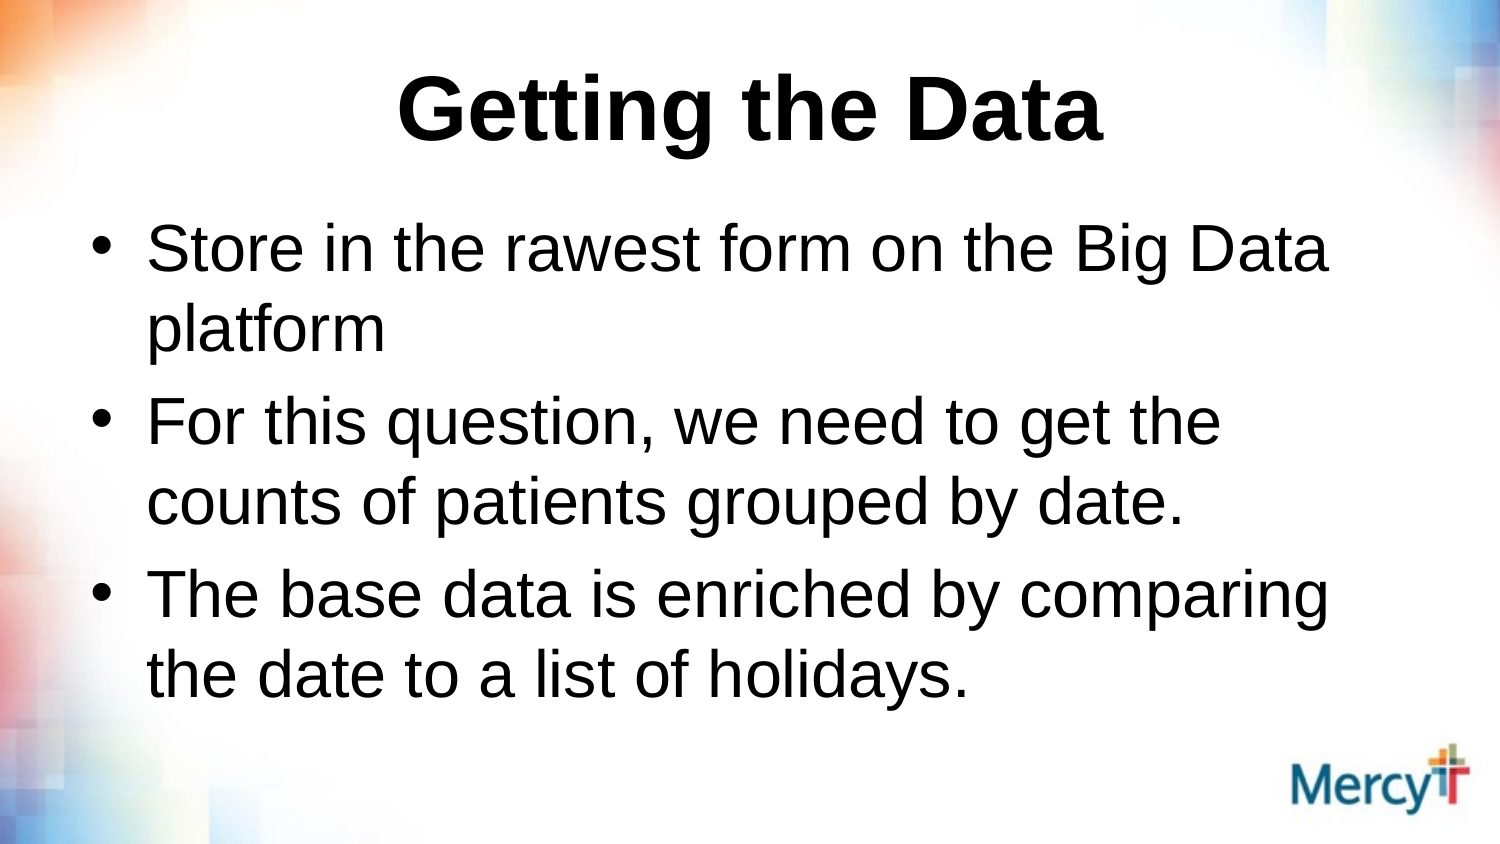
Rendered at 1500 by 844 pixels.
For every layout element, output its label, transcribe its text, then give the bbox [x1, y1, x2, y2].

list Store in the rawest form on the Big Data platform For this question, we need to get the counts of patients grouped by date. The base data is enriched by comparing the date to a list of holidays. [75, 196, 1425, 754]
picture [893, 0, 1500, 844]
title Getting the Data [75, 33, 1425, 175]
picture [0, 0, 599, 844]
